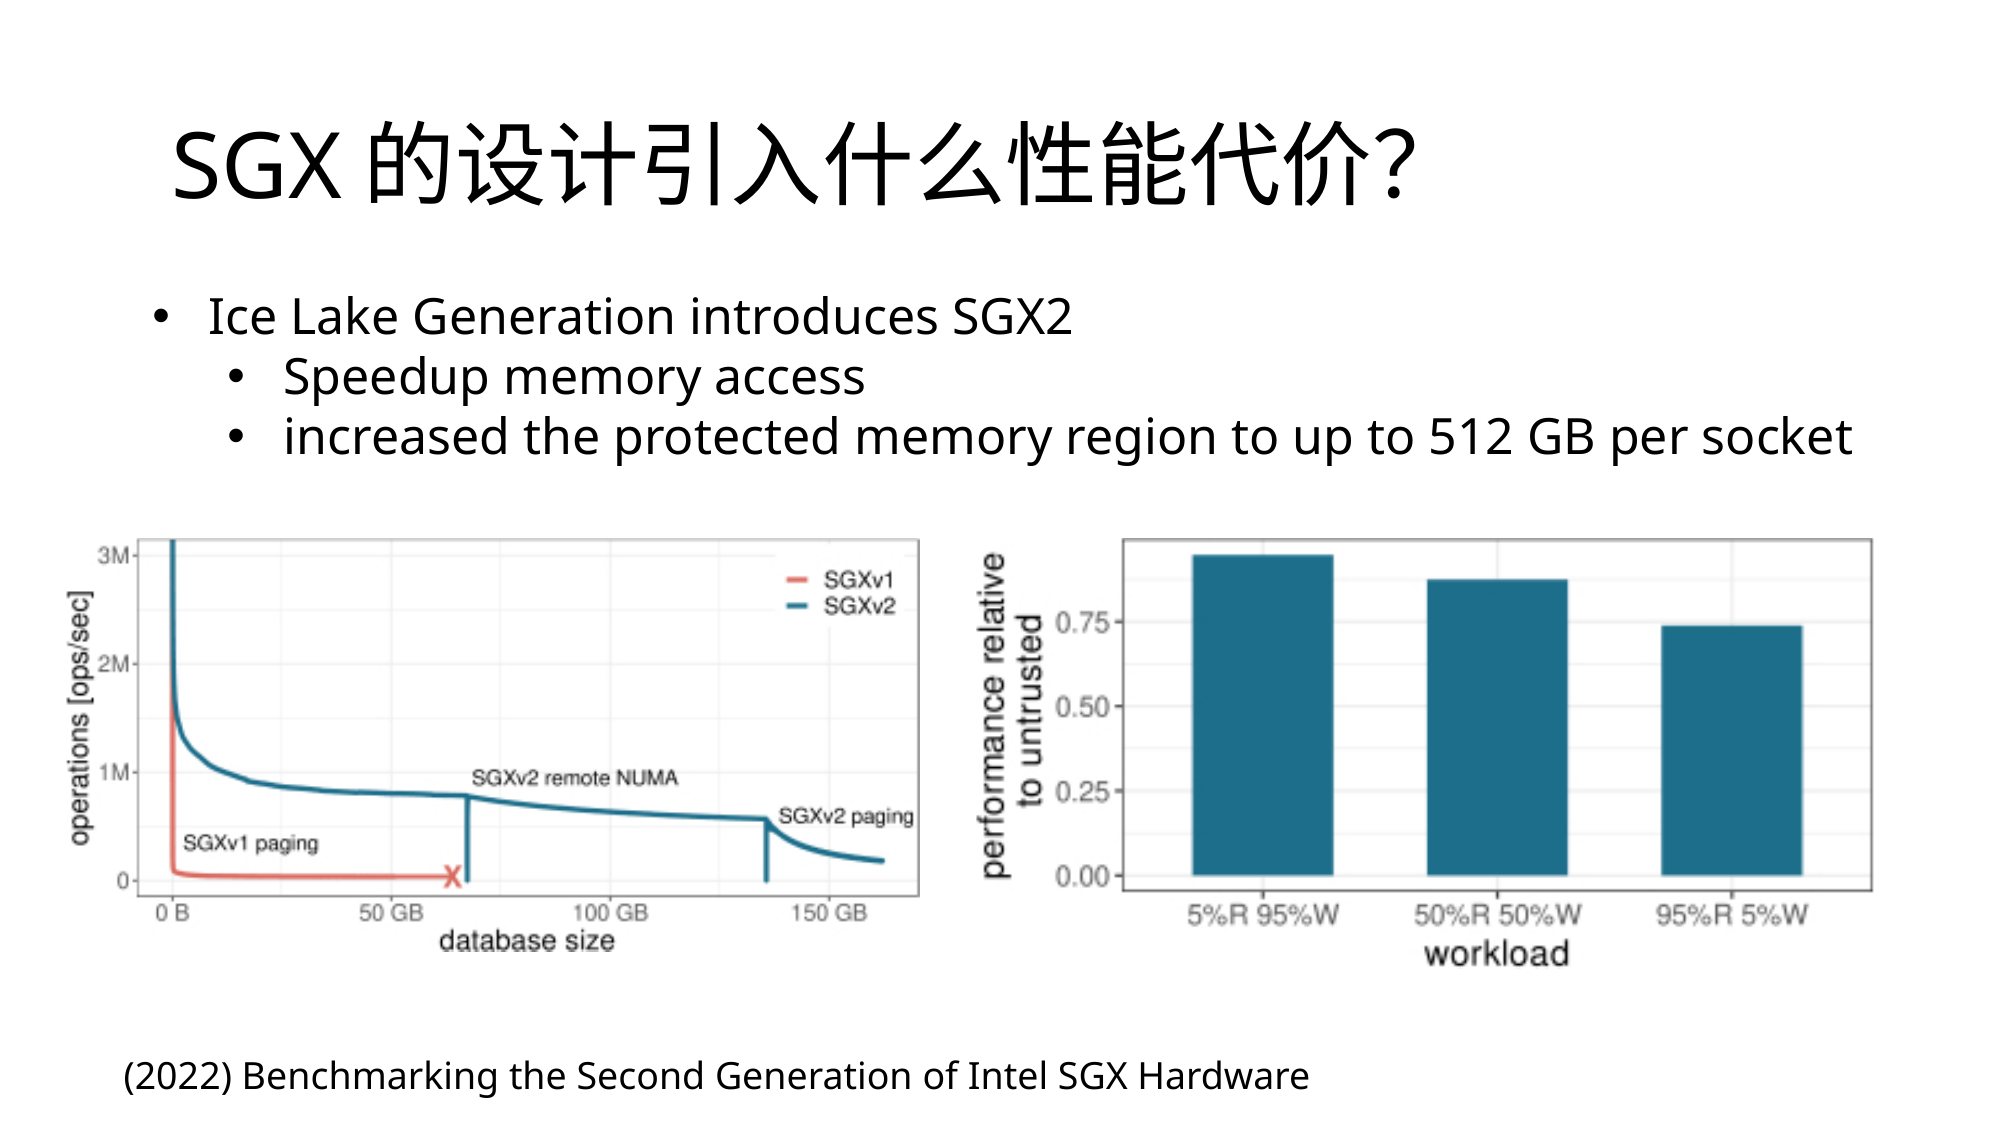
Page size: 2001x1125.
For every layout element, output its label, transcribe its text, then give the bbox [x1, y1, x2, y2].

picture [66, 538, 920, 952]
text_box (2022) Benchmarking the Second Generation of Intel SGX Hardware [108, 1044, 1892, 1105]
text_box Ice Lake Generation introduces SGX2 Speedup memory access increased the protected memory region to up to 512 GB per socket [137, 277, 1876, 473]
picture [975, 538, 1876, 969]
title SGX的设计引入什么性能代价？ [137, 59, 1863, 277]
